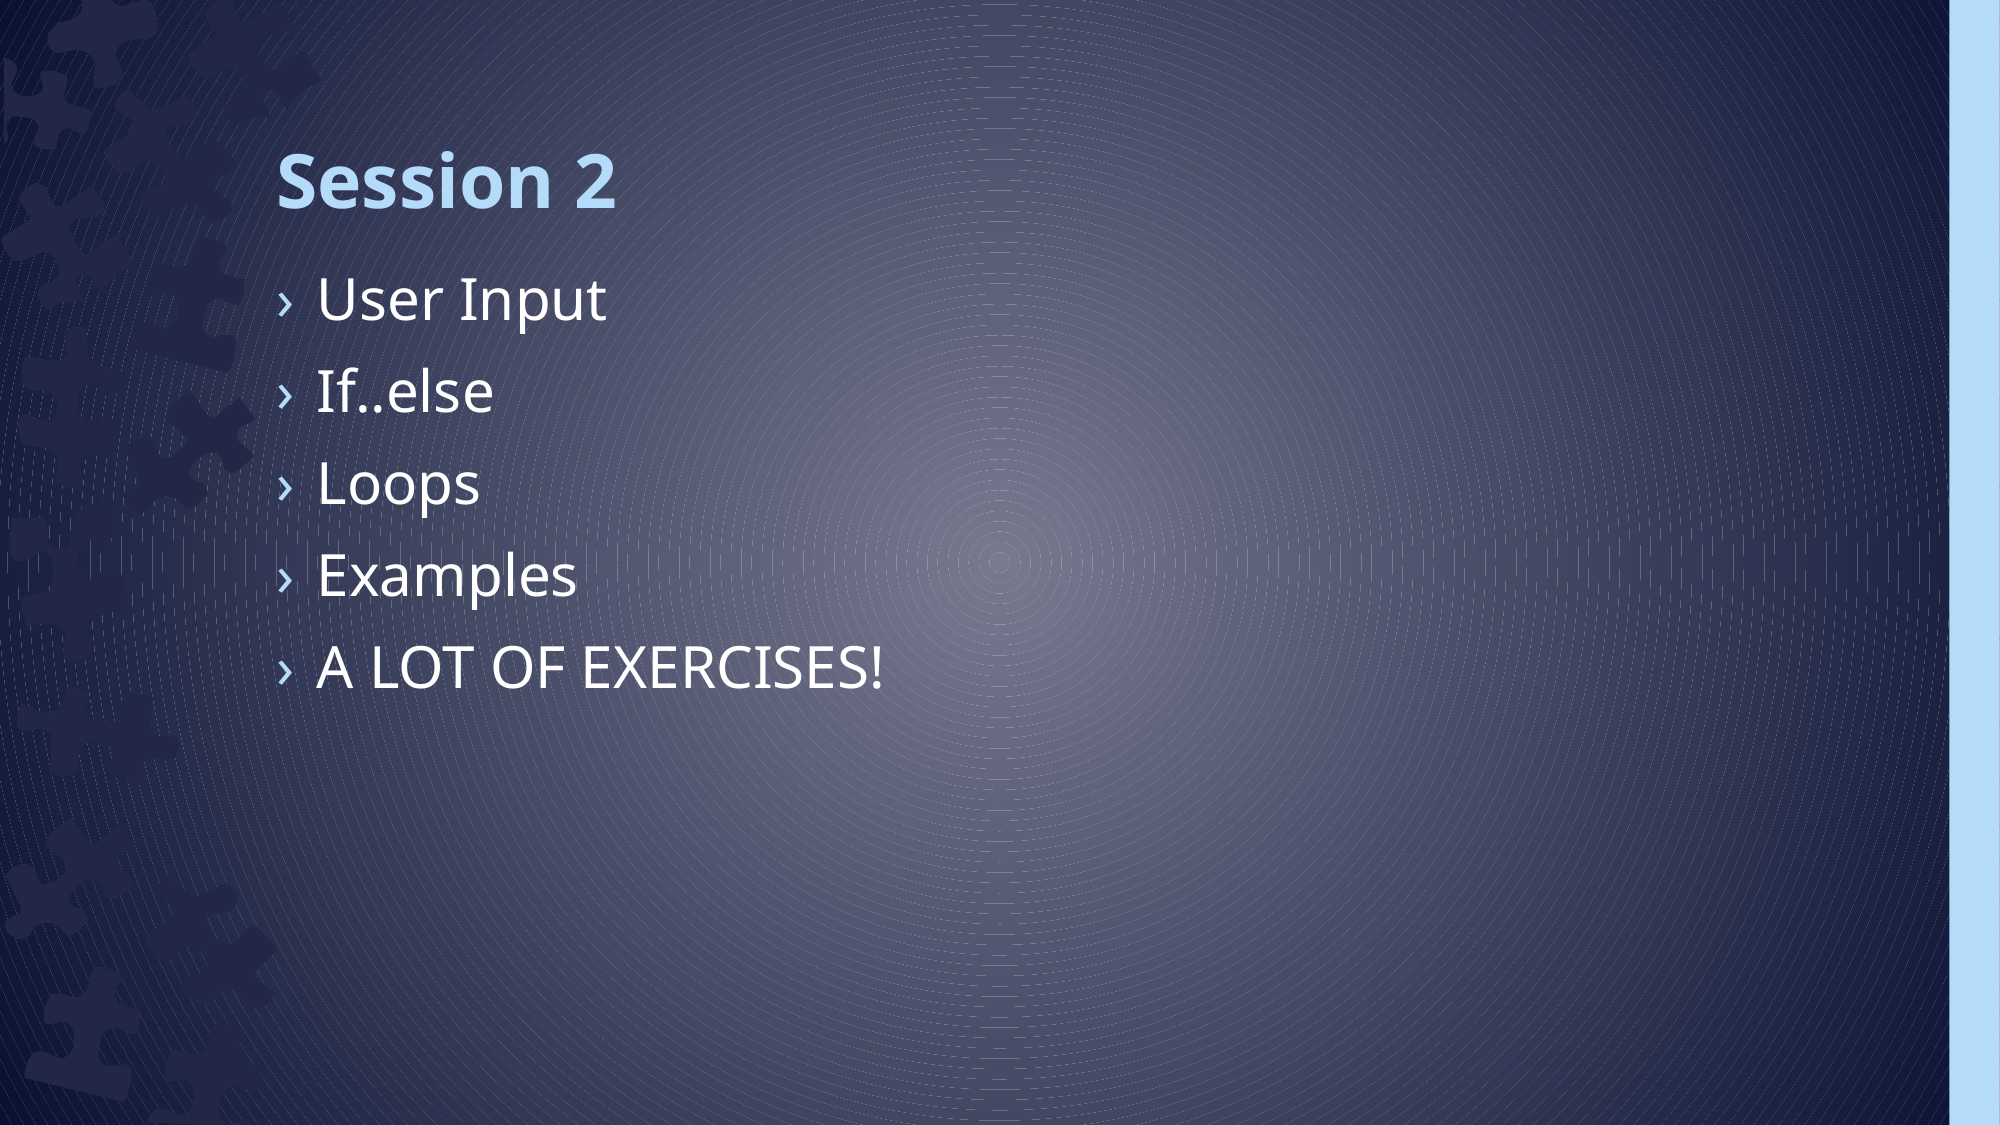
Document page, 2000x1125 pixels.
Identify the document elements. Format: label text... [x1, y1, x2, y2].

list User Input If..else Loops Examples A LOT OF EXERCISES! [261, 262, 1867, 1013]
title Session 2 [261, 29, 1867, 233]
